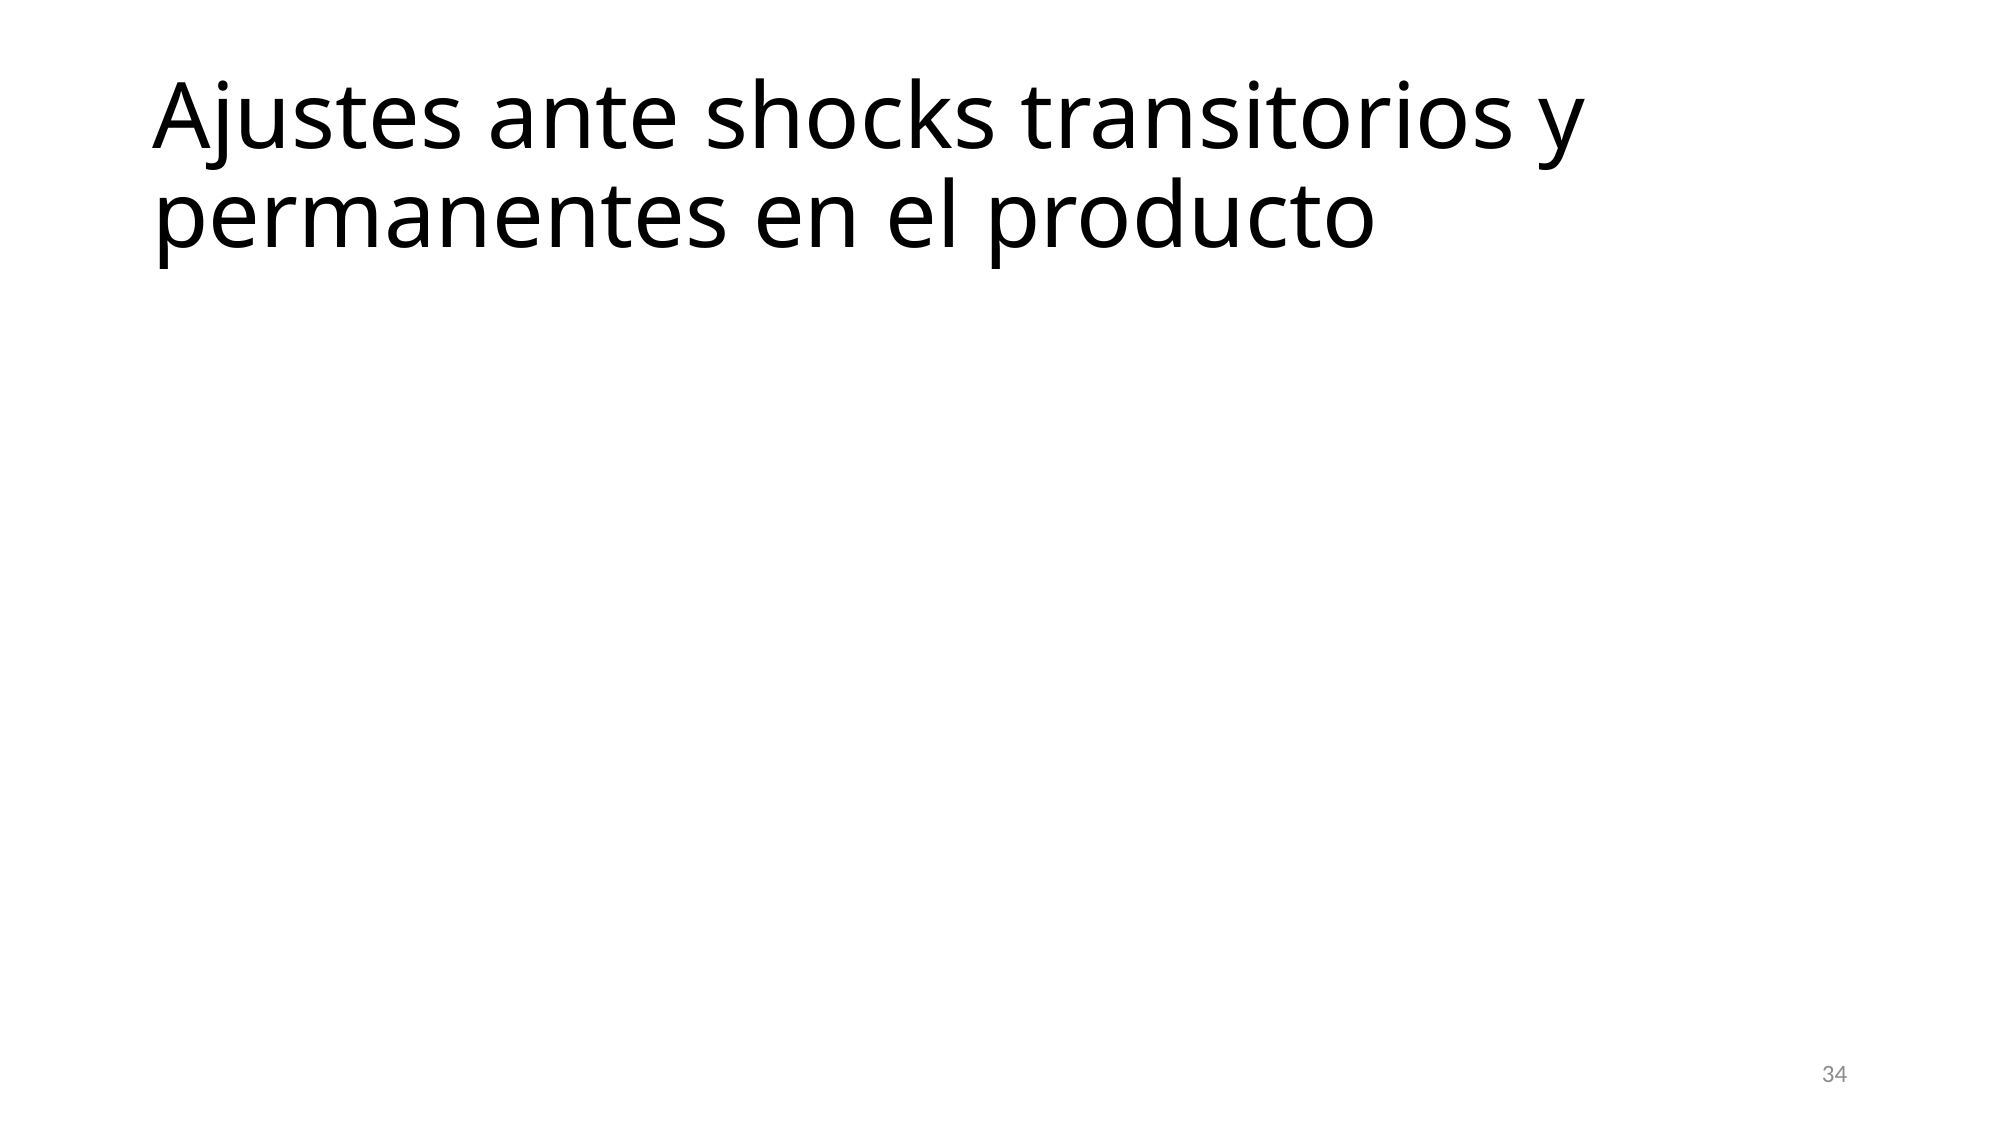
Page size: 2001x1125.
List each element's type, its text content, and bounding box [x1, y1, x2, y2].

slide_number 34 [1412, 1042, 1863, 1103]
title Ajustes ante shocks transitorios y permanentes en el producto [137, 59, 1863, 278]
